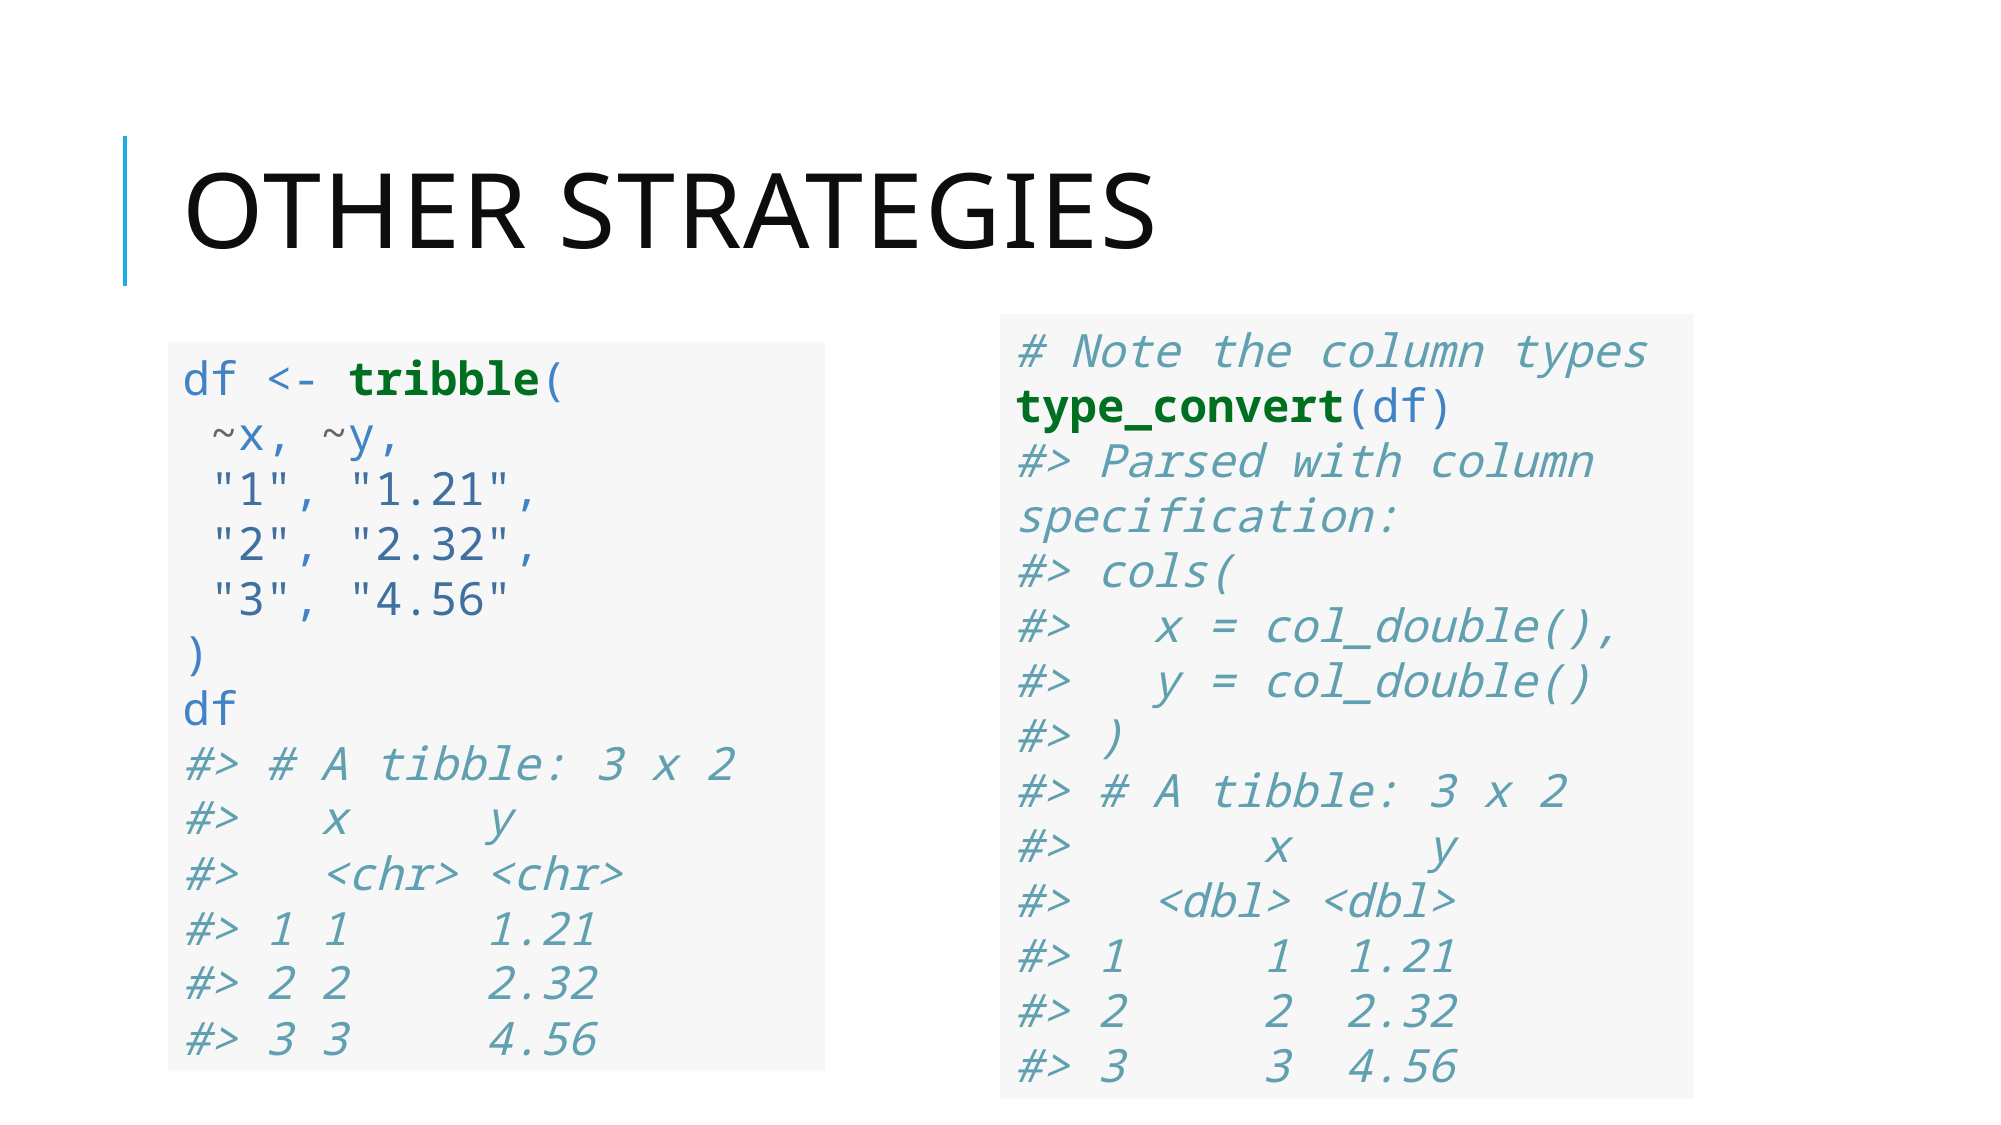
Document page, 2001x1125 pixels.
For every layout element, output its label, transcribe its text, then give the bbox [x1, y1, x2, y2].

title Other strategies [168, 96, 1763, 342]
text_box # Note the column types type_convert(df) #> Parsed with column specification: #> cols( #> x = col_double(), #> y = col_double() #> ) #> # A tibble: 3 x 2 #> x y #> <dbl> <dbl> #> 1 1 1.21 #> 2 2 2.32 #> 3 3 4.56 [999, 314, 1694, 1099]
text_box df <- tribble( ~x, ~y, "1", "1.21", "2", "2.32", "3", "4.56" ) df #> # A tibble: 3 x 2 #> x y #> <chr> <chr> #> 1 1 1.21 #> 2 2 2.32 #> 3 3 4.56 [168, 341, 825, 1072]
